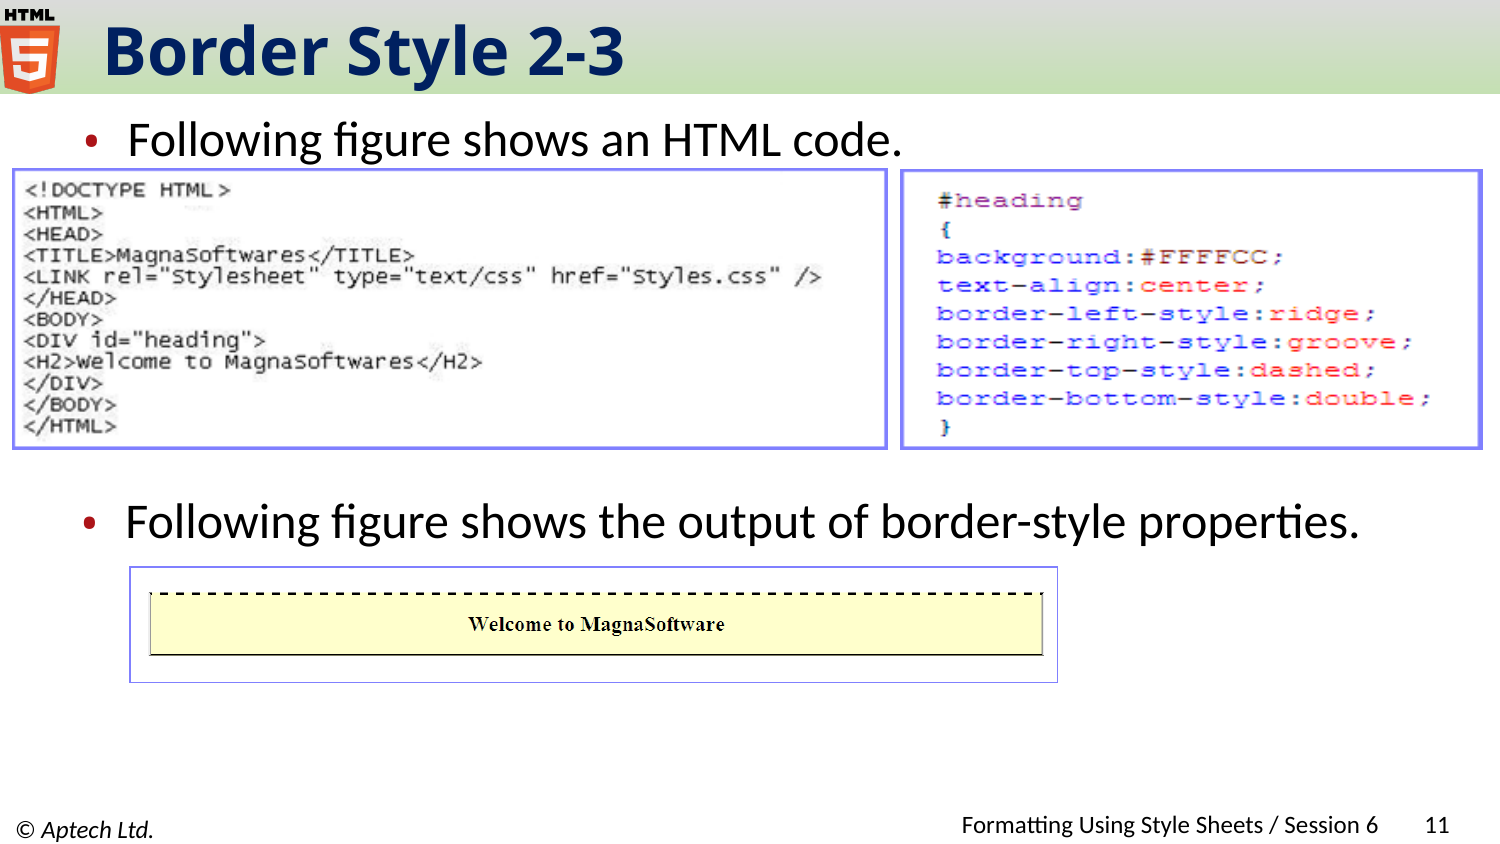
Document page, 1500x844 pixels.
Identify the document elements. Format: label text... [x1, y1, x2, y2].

title Border Style 2-3 [87, 18, 1338, 79]
picture [12, 168, 888, 451]
picture [128, 566, 1058, 683]
text_box Following figure shows an HTML code. [37, 112, 1463, 169]
slide_number ‹#› [1400, 813, 1465, 835]
footer Formatting Using Style Sheets / Session 6 [412, 813, 1400, 835]
picture [0, 9, 72, 94]
text_box Following figure shows the output of border-style properties. [35, 494, 1461, 551]
picture [899, 168, 1483, 451]
